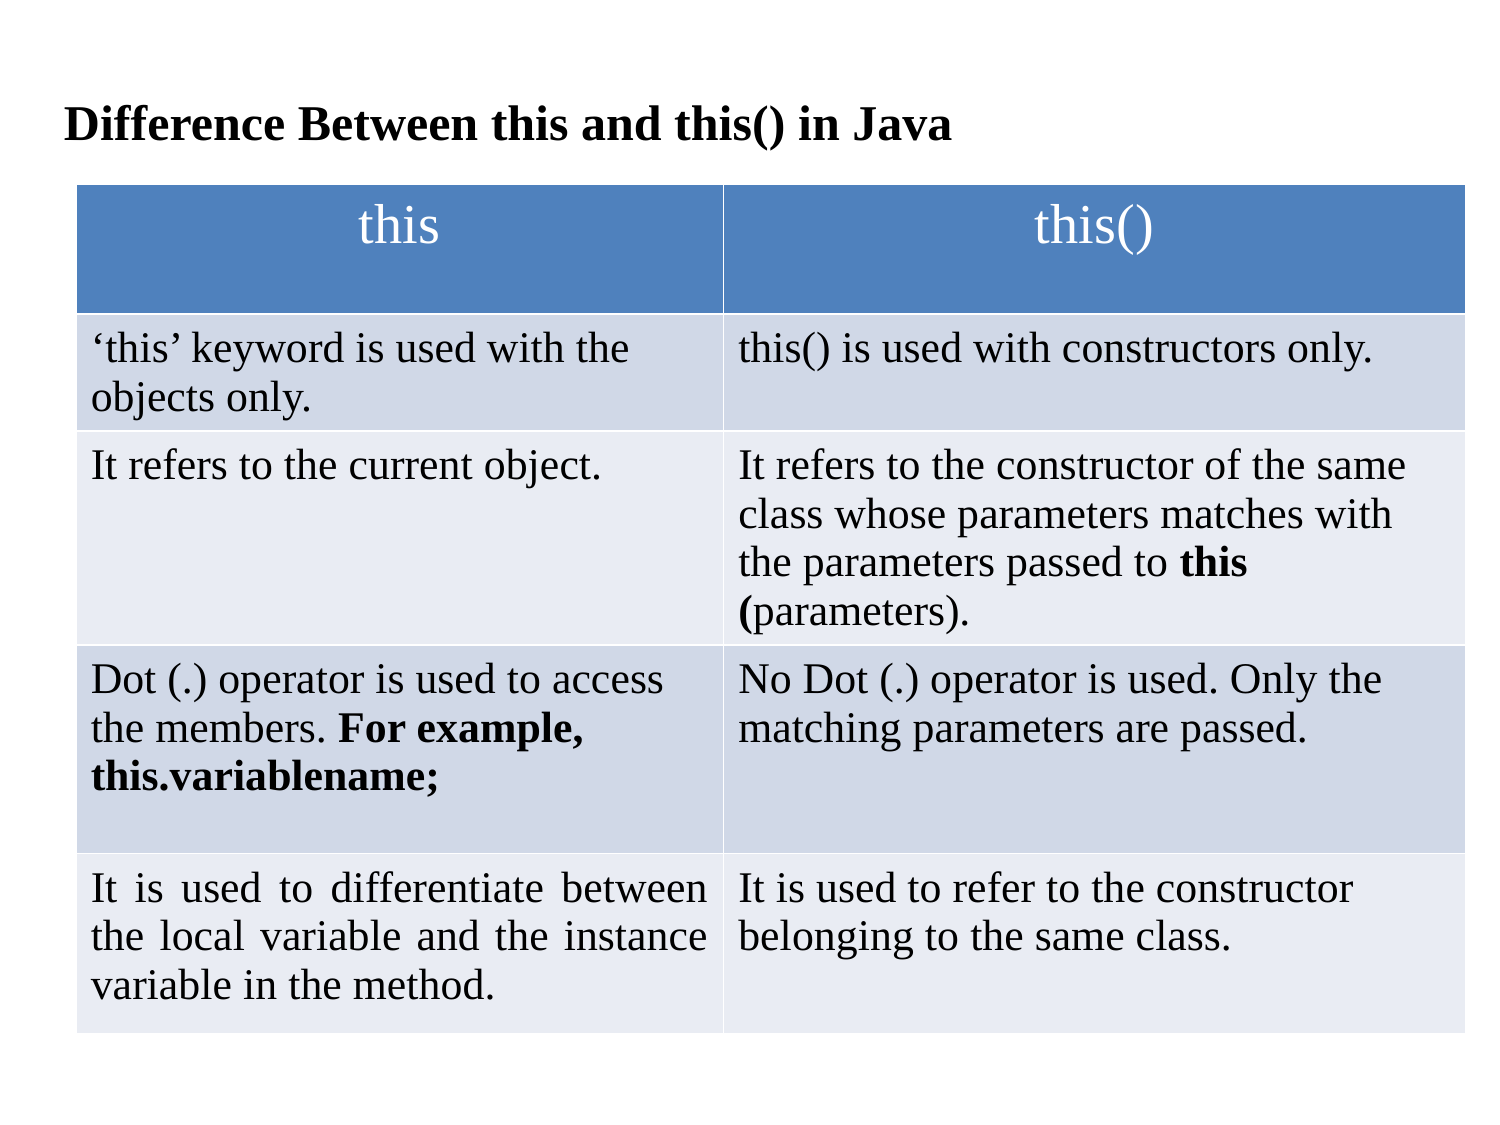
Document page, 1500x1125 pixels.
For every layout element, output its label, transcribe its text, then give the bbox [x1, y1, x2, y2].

table_cell ‘this’ keyword is used with the objects only. [77, 315, 723, 430]
text_box Difference Between this and this() in Java [30, 82, 979, 158]
list [51, 169, 1449, 1086]
table_cell It refers to the current object. [77, 432, 723, 644]
table_cell It is used to differentiate between the local variable and the instance variable in the method. [77, 854, 723, 1033]
table_cell this() is used with constructors only. [724, 315, 1465, 430]
table_cell It refers to the constructor of the same class whose parameters matches with the parameters passed to this (parameters). [724, 432, 1465, 644]
table_cell Dot (.) operator is used to access the members. For example, this.variablename; [77, 646, 723, 853]
table_header this() [724, 185, 1465, 313]
table_header this [77, 185, 723, 313]
table_cell It is used to refer to the constructor belonging to the same class. [724, 854, 1465, 1033]
table_cell No Dot (.) operator is used. Only the matching parameters are passed. [724, 646, 1465, 853]
